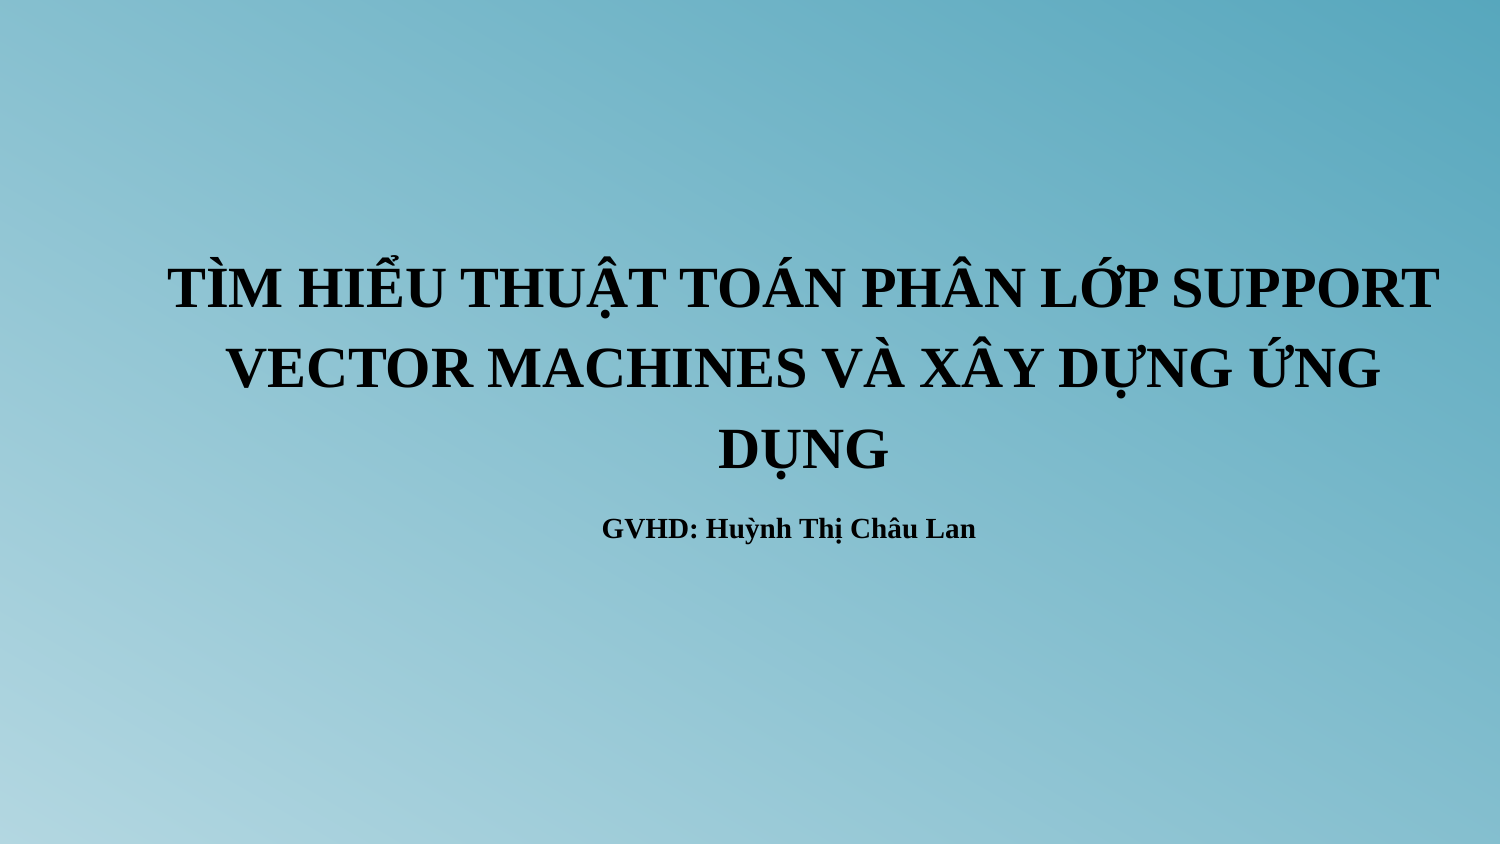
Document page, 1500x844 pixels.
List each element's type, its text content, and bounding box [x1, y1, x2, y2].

list GVHD: Huỳnh Thị Châu Lan [515, 487, 1071, 567]
list TÌM HIỂU THUẬT TOÁN PHÂN LỚP SUPPORT VECTOR MACHINES VÀ XÂY DỰNG ỨNG DỤNG [151, 231, 1457, 488]
